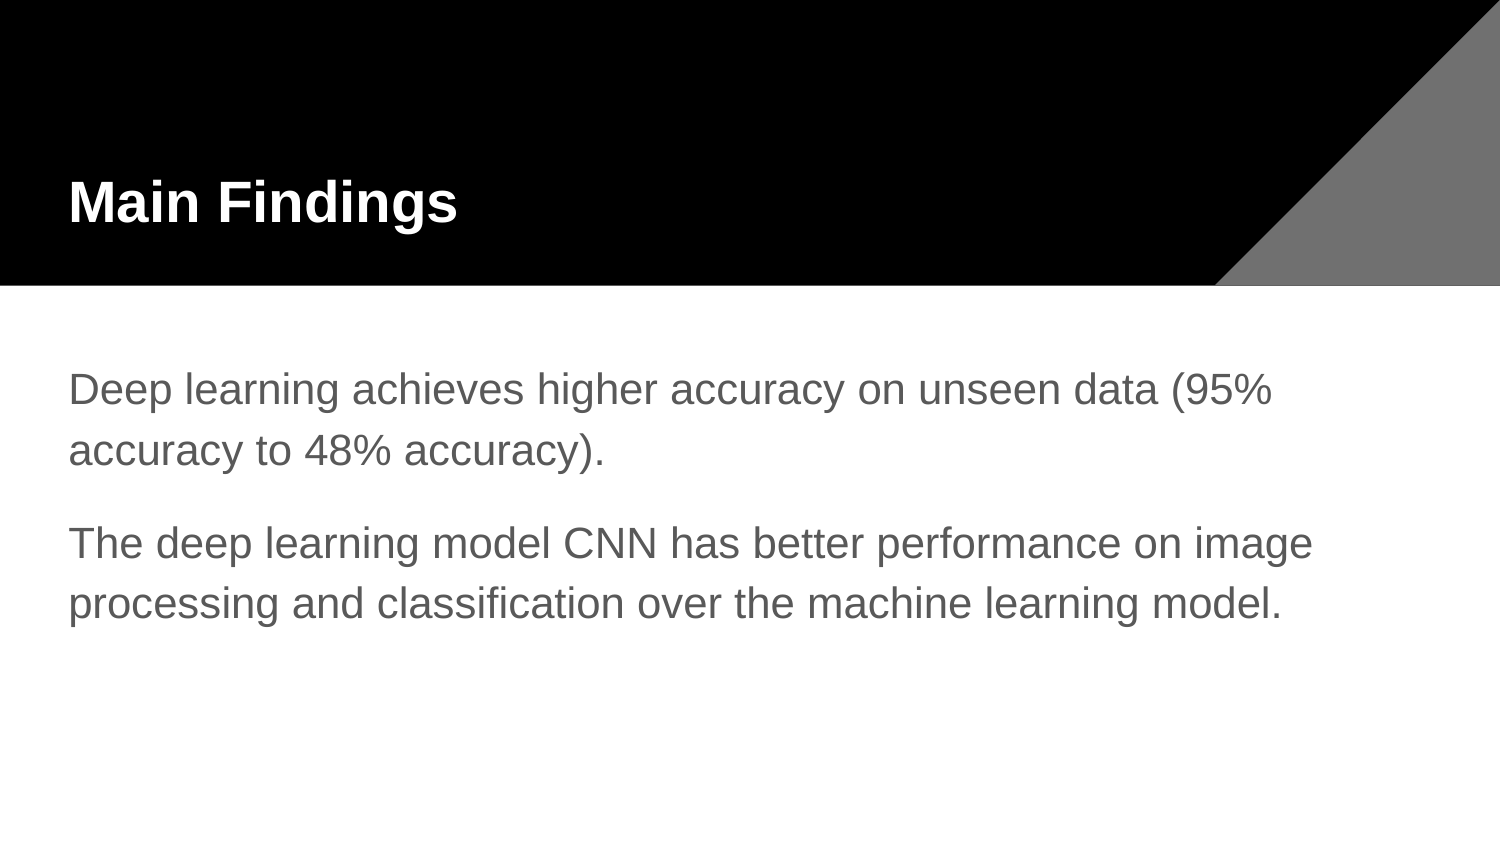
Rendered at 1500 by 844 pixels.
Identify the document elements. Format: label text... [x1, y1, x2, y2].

title Main Findings [53, 24, 914, 250]
list Deep learning achieves higher accuracy on unseen data (95% accuracy to 48% accuracy). The deep learning model CNN has better performance on image processing and classification over the machine learning model. [53, 337, 1447, 782]
